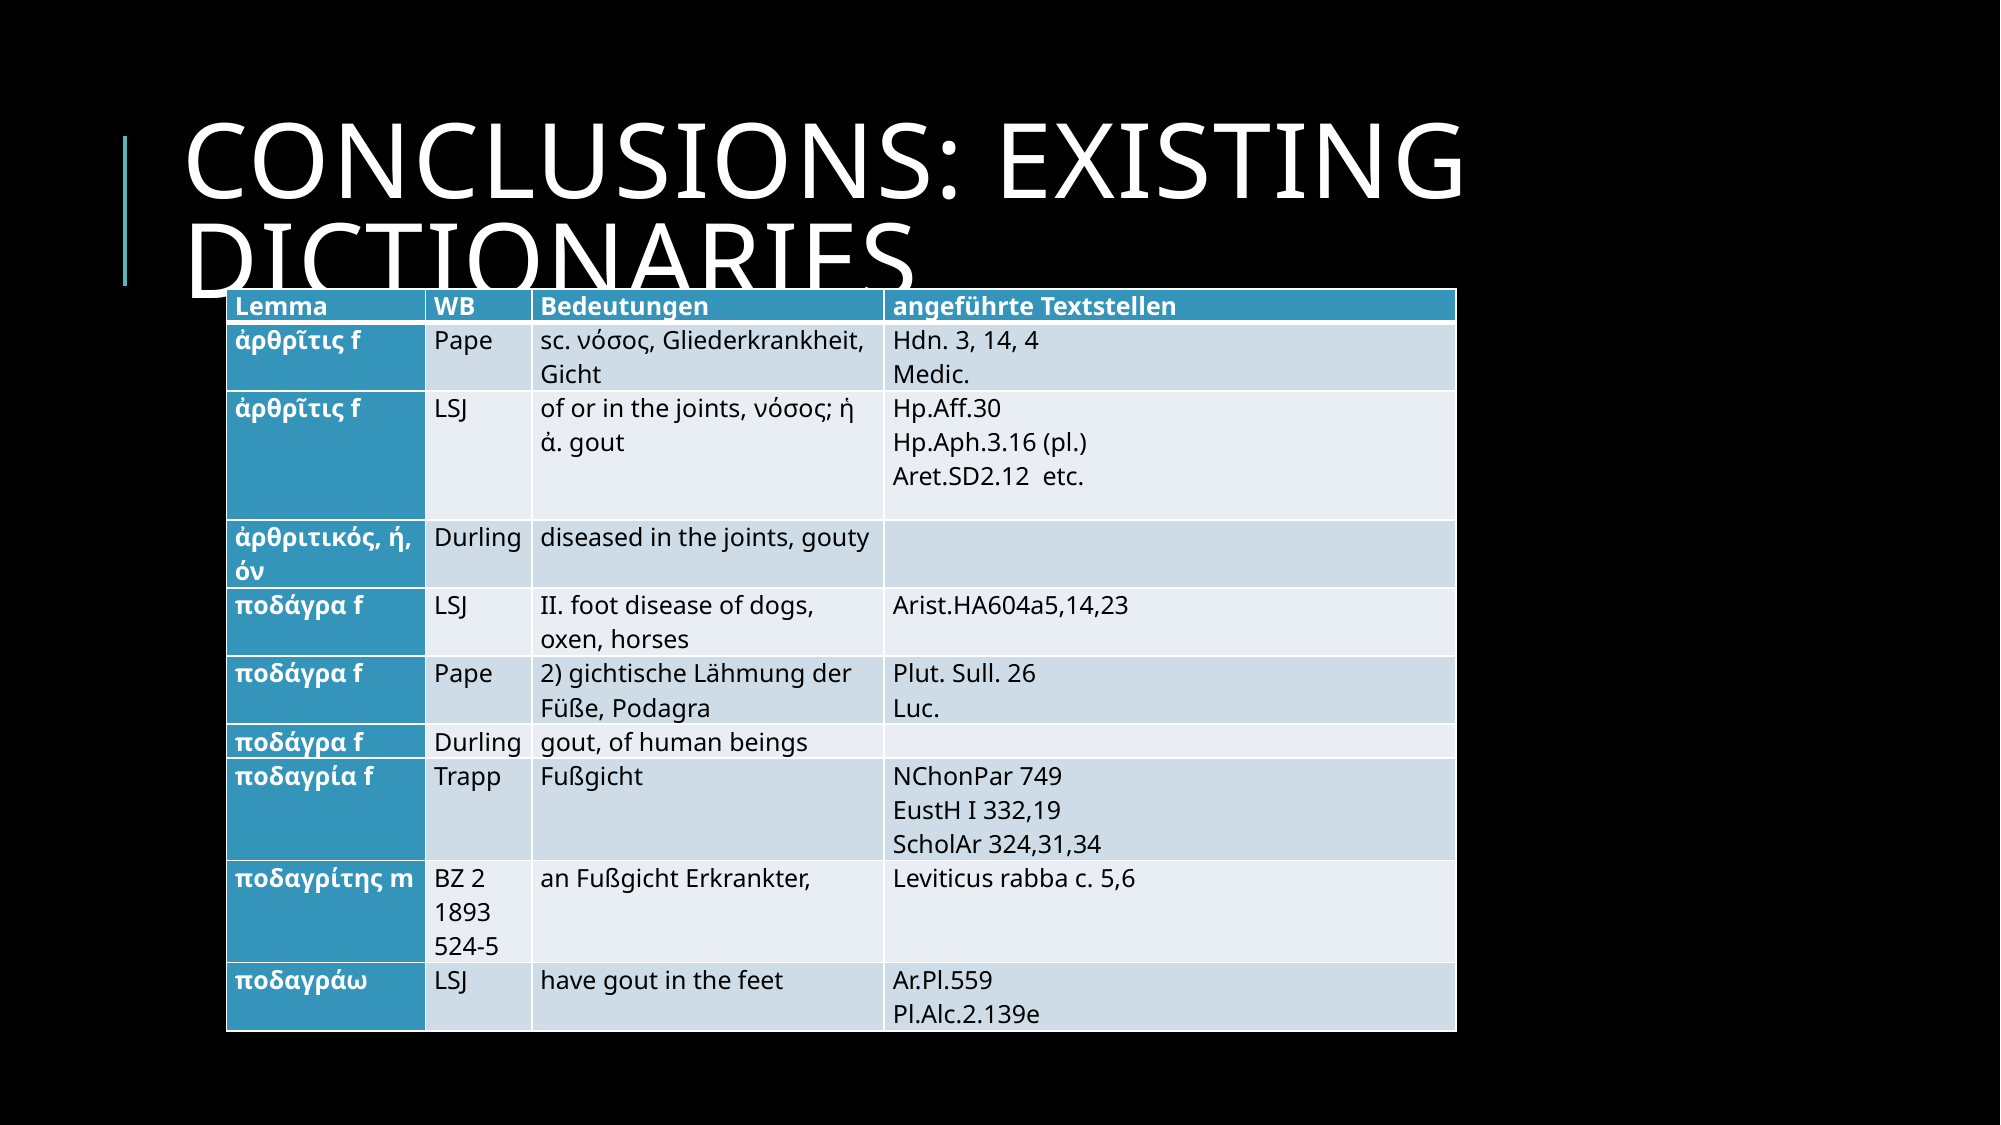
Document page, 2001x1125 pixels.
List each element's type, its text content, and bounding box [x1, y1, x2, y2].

table_cell ποδαγράω [227, 963, 425, 1030]
table_cell LSJ [426, 589, 531, 655]
table_cell Arist.HA604a5,14,23 [885, 589, 1455, 655]
table_cell sc. νόσος, Gliederkrankheit, Gicht [533, 325, 883, 390]
table_cell ποδάγρα f [227, 657, 425, 723]
table_header WB [426, 290, 531, 320]
table_cell diseased in the joints, gouty [533, 521, 883, 587]
table_cell ποδαγρία f [227, 759, 425, 860]
table_cell Trapp [426, 759, 531, 860]
table_cell ἀρθριτικός, ή, όν [227, 521, 425, 587]
table_cell Pape [426, 657, 531, 723]
table_cell LSJ [426, 963, 531, 1030]
table_cell BZ 2 1893 524-5 [426, 861, 531, 962]
table_cell an Fußgicht Erkrankter, [533, 861, 883, 962]
table_cell LSJ [426, 392, 531, 519]
table_cell Pape [426, 325, 531, 390]
table_cell II. foot disease of dogs, oxen, horses [533, 589, 883, 655]
table_header angeführte Textstellen [885, 290, 1455, 320]
table_cell ποδάγρα f [227, 589, 425, 655]
table_cell NChonPar 749 EustH I 332,19 ScholAr 324,31,34 [885, 759, 1455, 860]
table_cell Fußgicht [533, 759, 883, 860]
table_cell [885, 725, 1455, 757]
table_header Bedeutungen [533, 290, 883, 320]
table_cell gout, of human beings [533, 725, 883, 757]
table_cell Hdn. 3, 14, 4 Medic. [885, 325, 1455, 390]
table_cell ἀρθρῖτις f [227, 392, 425, 519]
table_cell 2) gichtische Lähmung der Füße, Podagra [533, 657, 883, 723]
table_cell of or in the joints, νόσος; ἡ ἀ. gout [533, 392, 883, 519]
table_header Lemma [227, 290, 425, 320]
table_cell Plut. Sull. 26 Luc. [885, 657, 1455, 723]
table_cell Leviticus rabba c. 5,6 [885, 861, 1455, 962]
table_cell Durling [426, 725, 531, 757]
title Conclusions: existing dictionaries [168, 96, 1763, 342]
table_cell have gout in the feet [533, 963, 883, 1030]
table_cell Ar.Pl.559 Pl.Alc.2.139e [885, 963, 1455, 1030]
table_cell [885, 521, 1455, 587]
table_cell ποδαγρίτης m [227, 861, 425, 962]
table_cell Hp.Aff.30 Hp.Aph.3.16 (pl.) Aret.SD2.12 etc. [885, 392, 1455, 519]
table_cell ποδάγρα f [227, 725, 425, 757]
table_cell Durling [426, 521, 531, 587]
table_cell ἀρθρῖτις f [227, 325, 425, 390]
